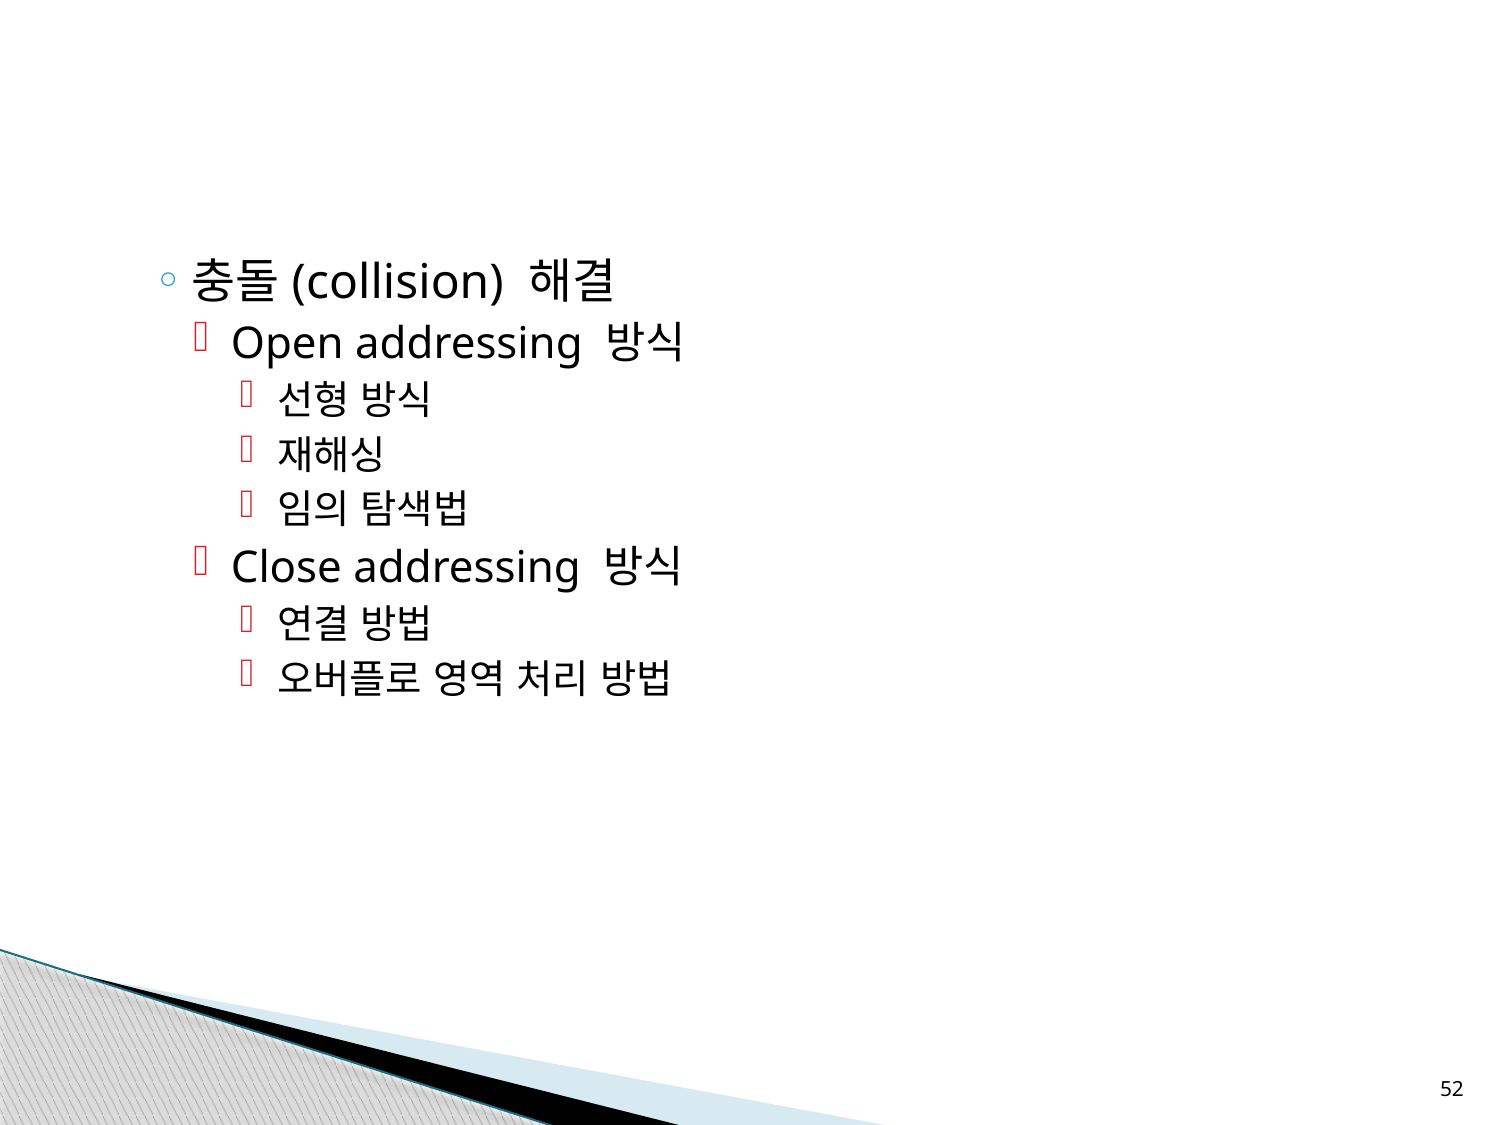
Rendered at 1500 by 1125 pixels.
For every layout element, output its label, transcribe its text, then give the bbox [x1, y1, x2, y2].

list 충돌(collision) 해결 Open addressing 방식 선형 방식 재해싱 임의 탐색법 Close addressing 방식 연결 방법 오버플로 영역 처리 방법 [75, 243, 1425, 986]
slide_number 52 [1418, 1051, 1479, 1112]
